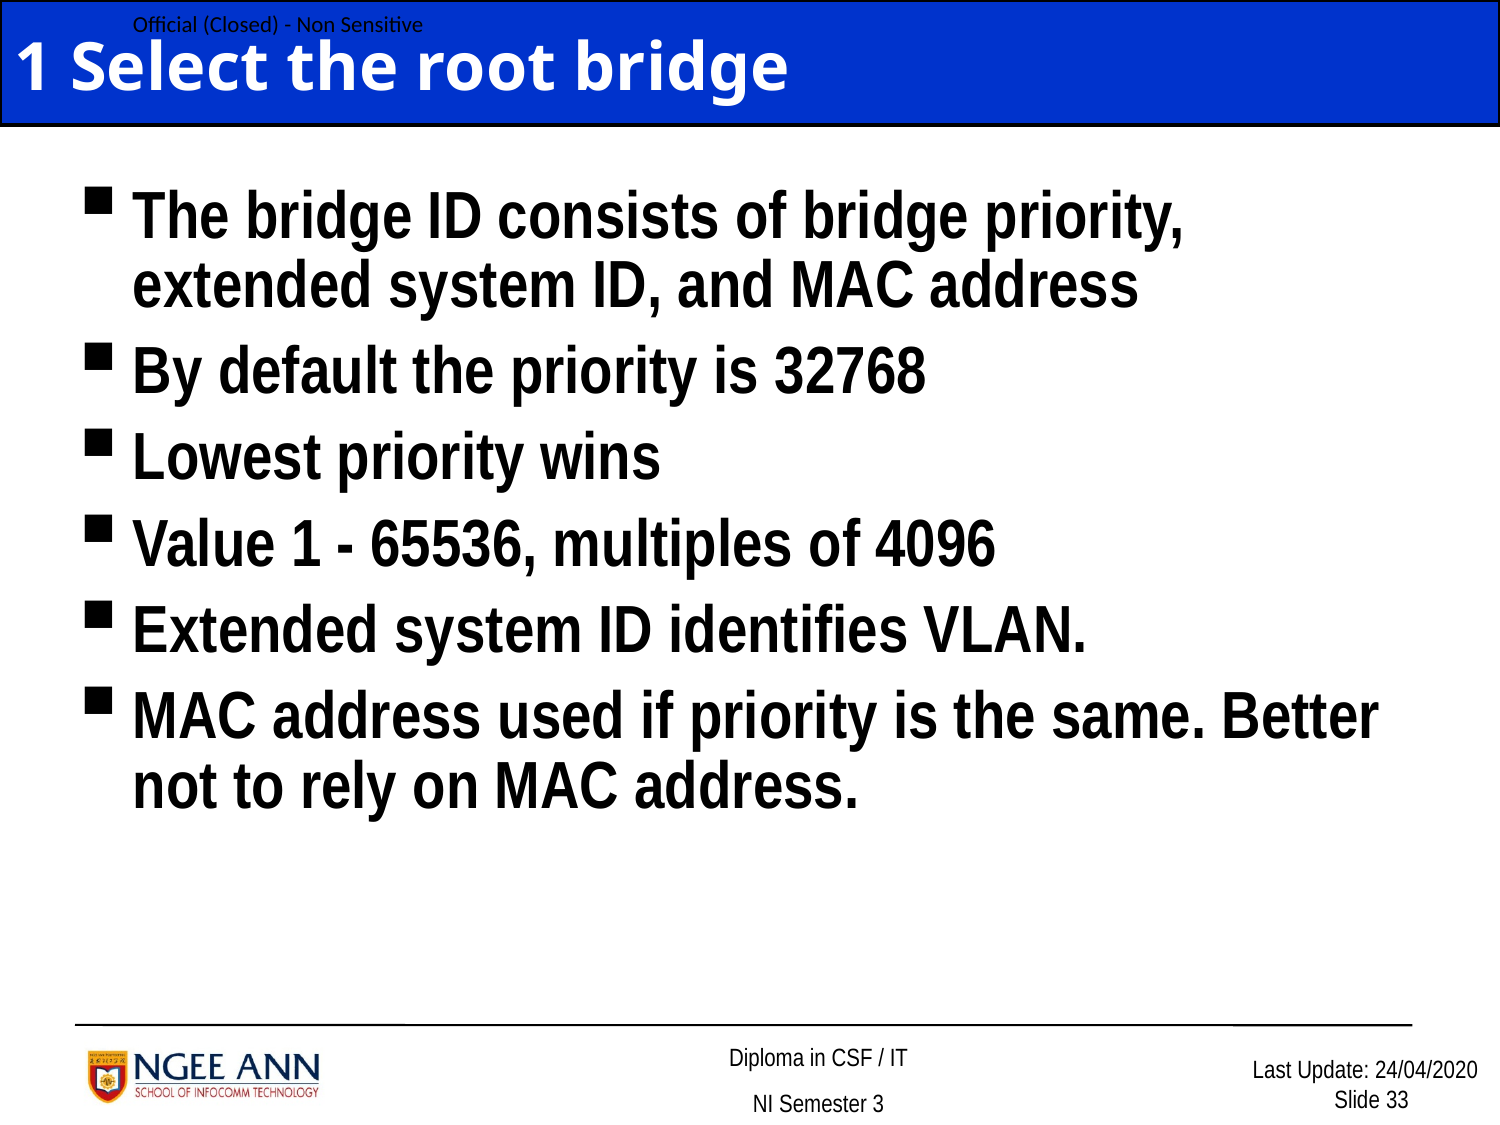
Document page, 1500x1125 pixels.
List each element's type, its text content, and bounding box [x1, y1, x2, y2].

picture [62, 1028, 344, 1125]
list The bridge ID consists of bridge priority, extended system ID, and MAC address By default the priority is 32768 Lowest priority wins Value 1 - 65536, multiples of 4096 Extended system ID identifies VLAN. MAC address used if priority is the same. Better not to rely on MAC address. [62, 174, 1400, 1025]
title 1 Select the root bridge [0, 0, 1500, 126]
